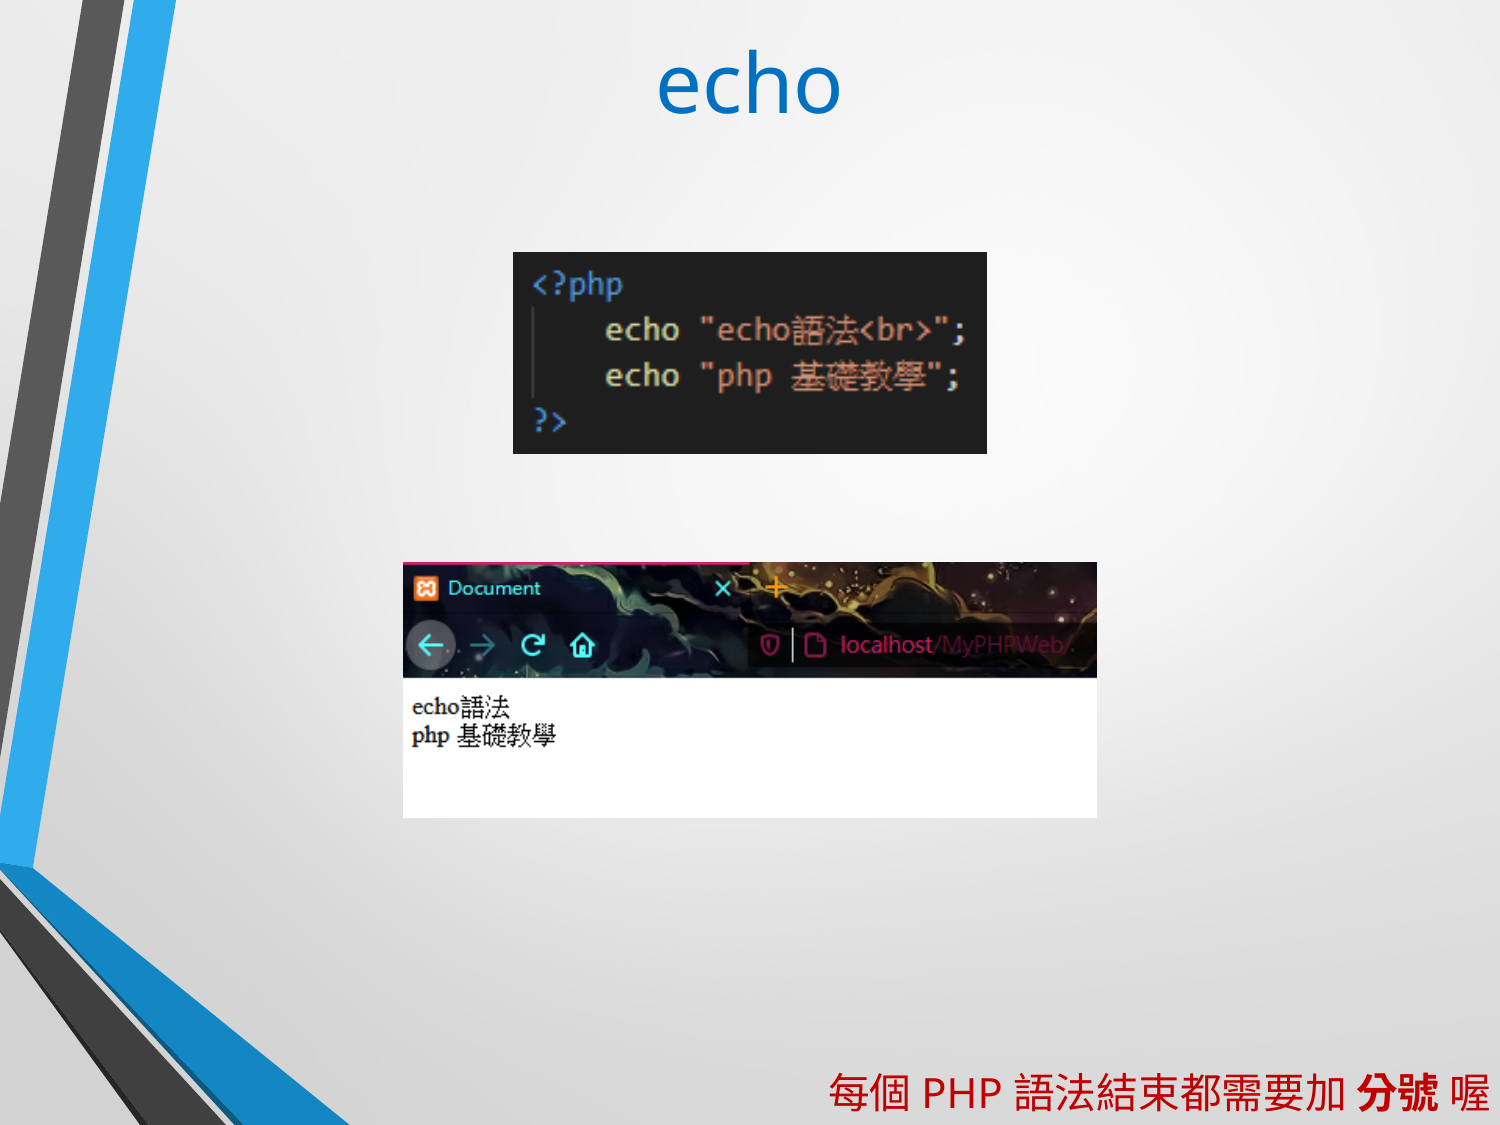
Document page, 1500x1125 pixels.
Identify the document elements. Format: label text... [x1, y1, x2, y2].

text_box 每個PHP語法結束都需要加 分號 喔 [813, 1059, 1500, 1125]
picture [402, 562, 1098, 818]
picture [513, 251, 987, 454]
title echo [0, 0, 1500, 138]
